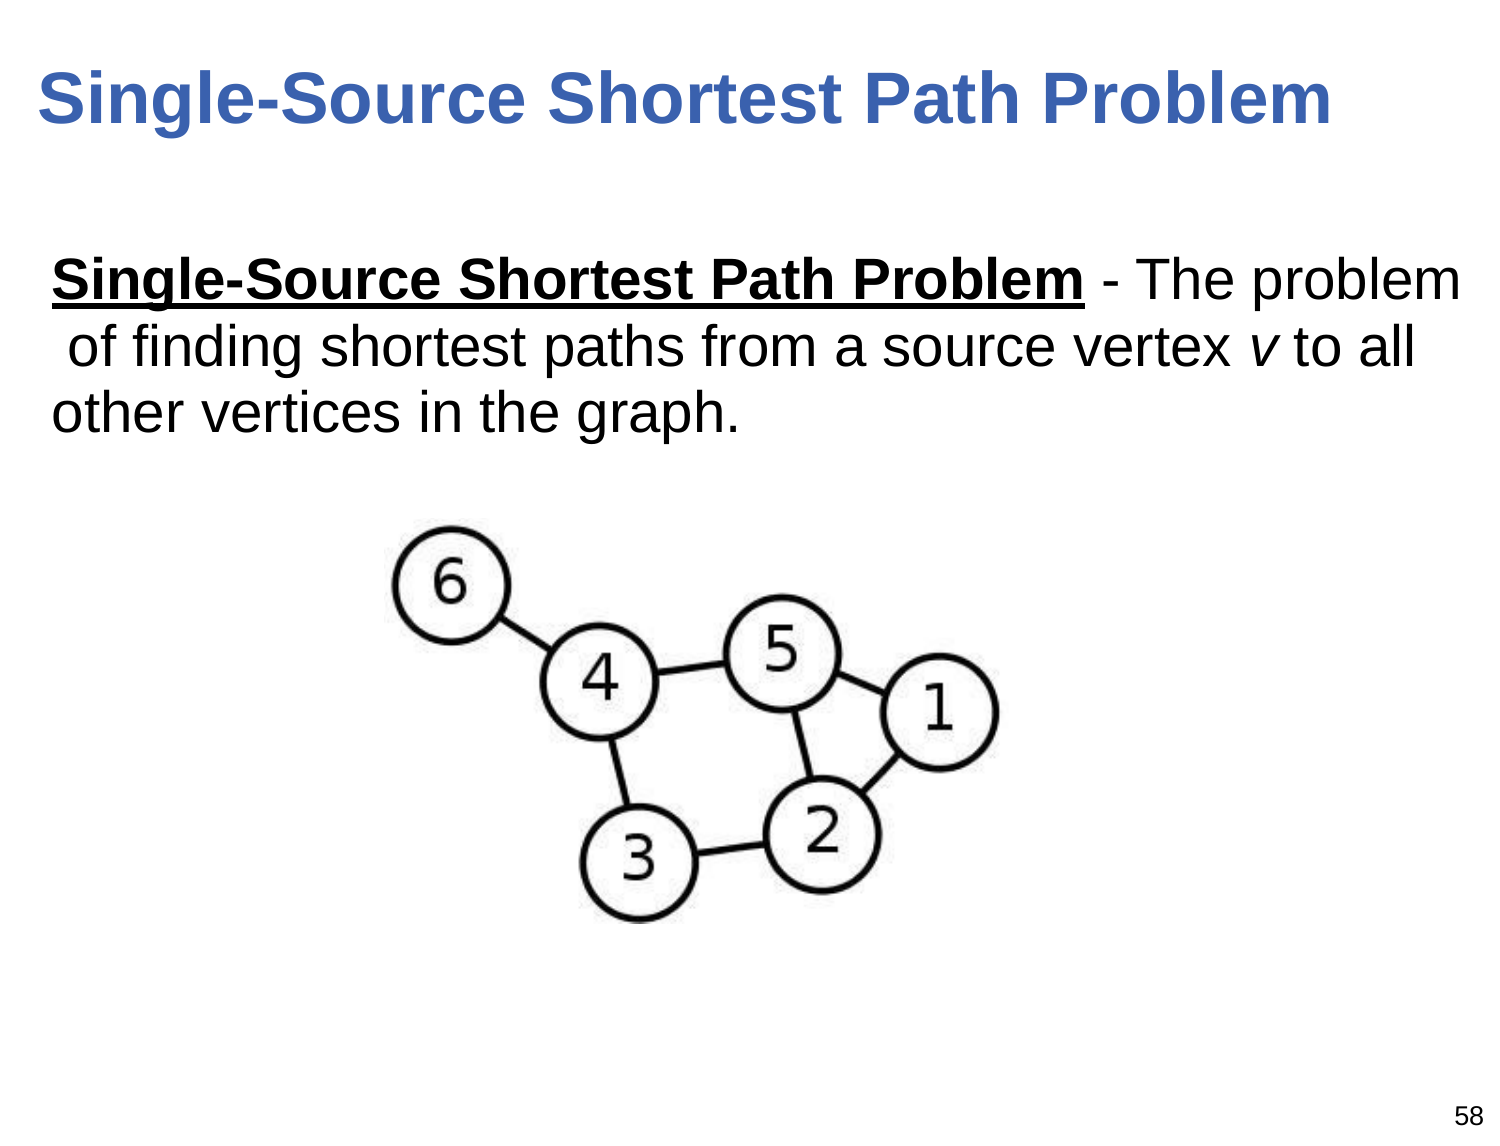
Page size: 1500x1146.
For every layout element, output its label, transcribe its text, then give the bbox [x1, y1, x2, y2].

text_box Single-Source Shortest Path Problem - The problem of finding shortest paths from a source vertex v to all other vertices in the graph. [49, 241, 1472, 446]
text_box [384, 518, 1009, 924]
text_box Single-Source Shortest Path Problem [35, 48, 1337, 138]
text_box 58 [1448, 1096, 1491, 1131]
